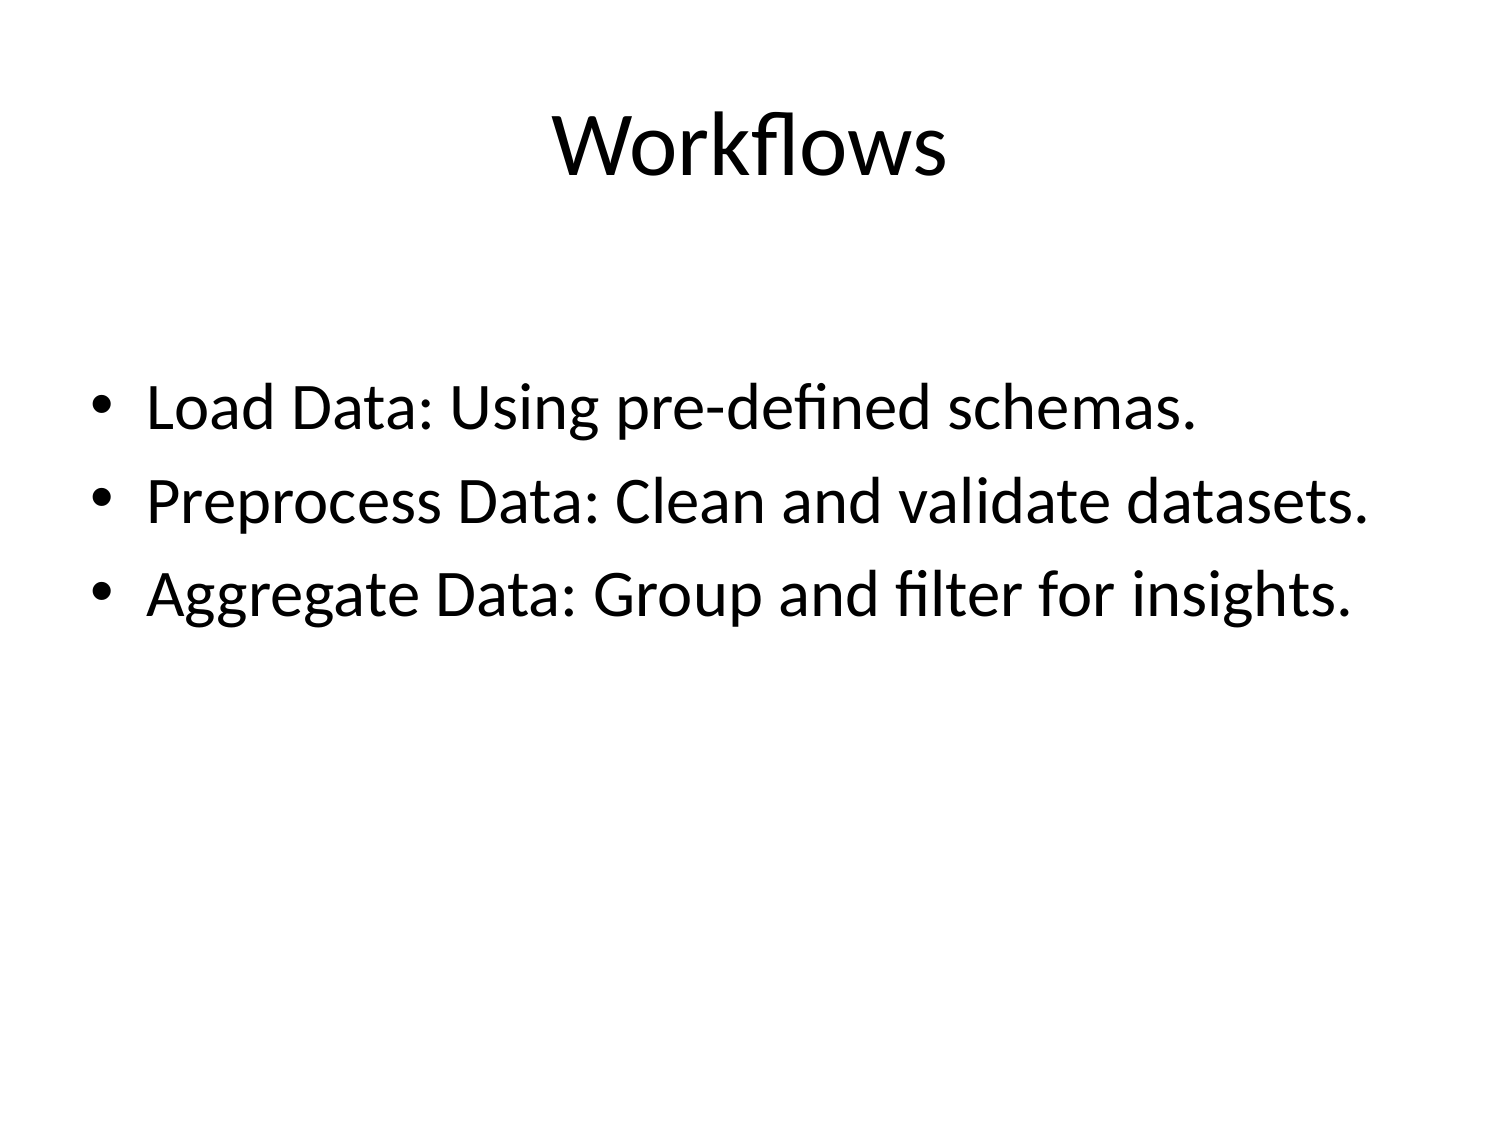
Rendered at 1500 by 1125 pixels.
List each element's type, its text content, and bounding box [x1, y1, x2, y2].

list Load Data: Using pre-defined schemas. Preprocess Data: Clean and validate datasets. Aggregate Data: Group and filter for insights. [75, 262, 1425, 1005]
title Workflows [75, 45, 1425, 233]
